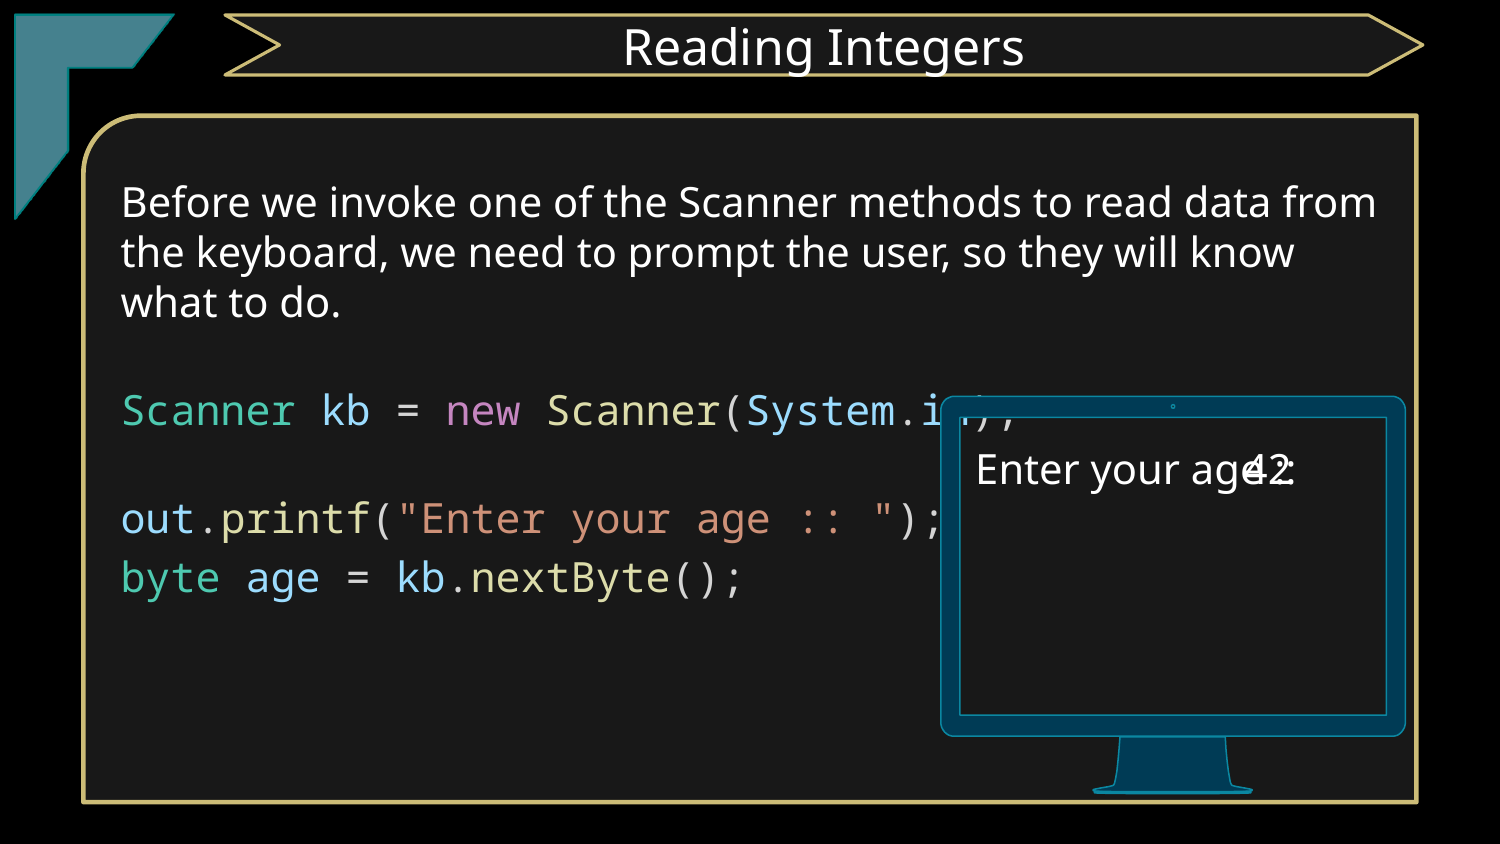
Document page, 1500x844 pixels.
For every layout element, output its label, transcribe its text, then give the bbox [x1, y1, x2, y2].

picture [0, 0, 1500, 844]
text_box 42 [960, 435, 1375, 551]
text_box Reading Integers [224, 14, 1423, 75]
text_box [940, 396, 1406, 794]
text_box Before we invoke one of the Scanner methods to read data from the keyboard, we need to prompt the user, so they will know what to do. Scanner kb = new Scanner(System.in); out.printf("Enter your age :: "); byte age = kb.nextByte(); [105, 168, 1394, 659]
text_box [83, 115, 1417, 803]
text_box TClark [15, 15, 174, 219]
